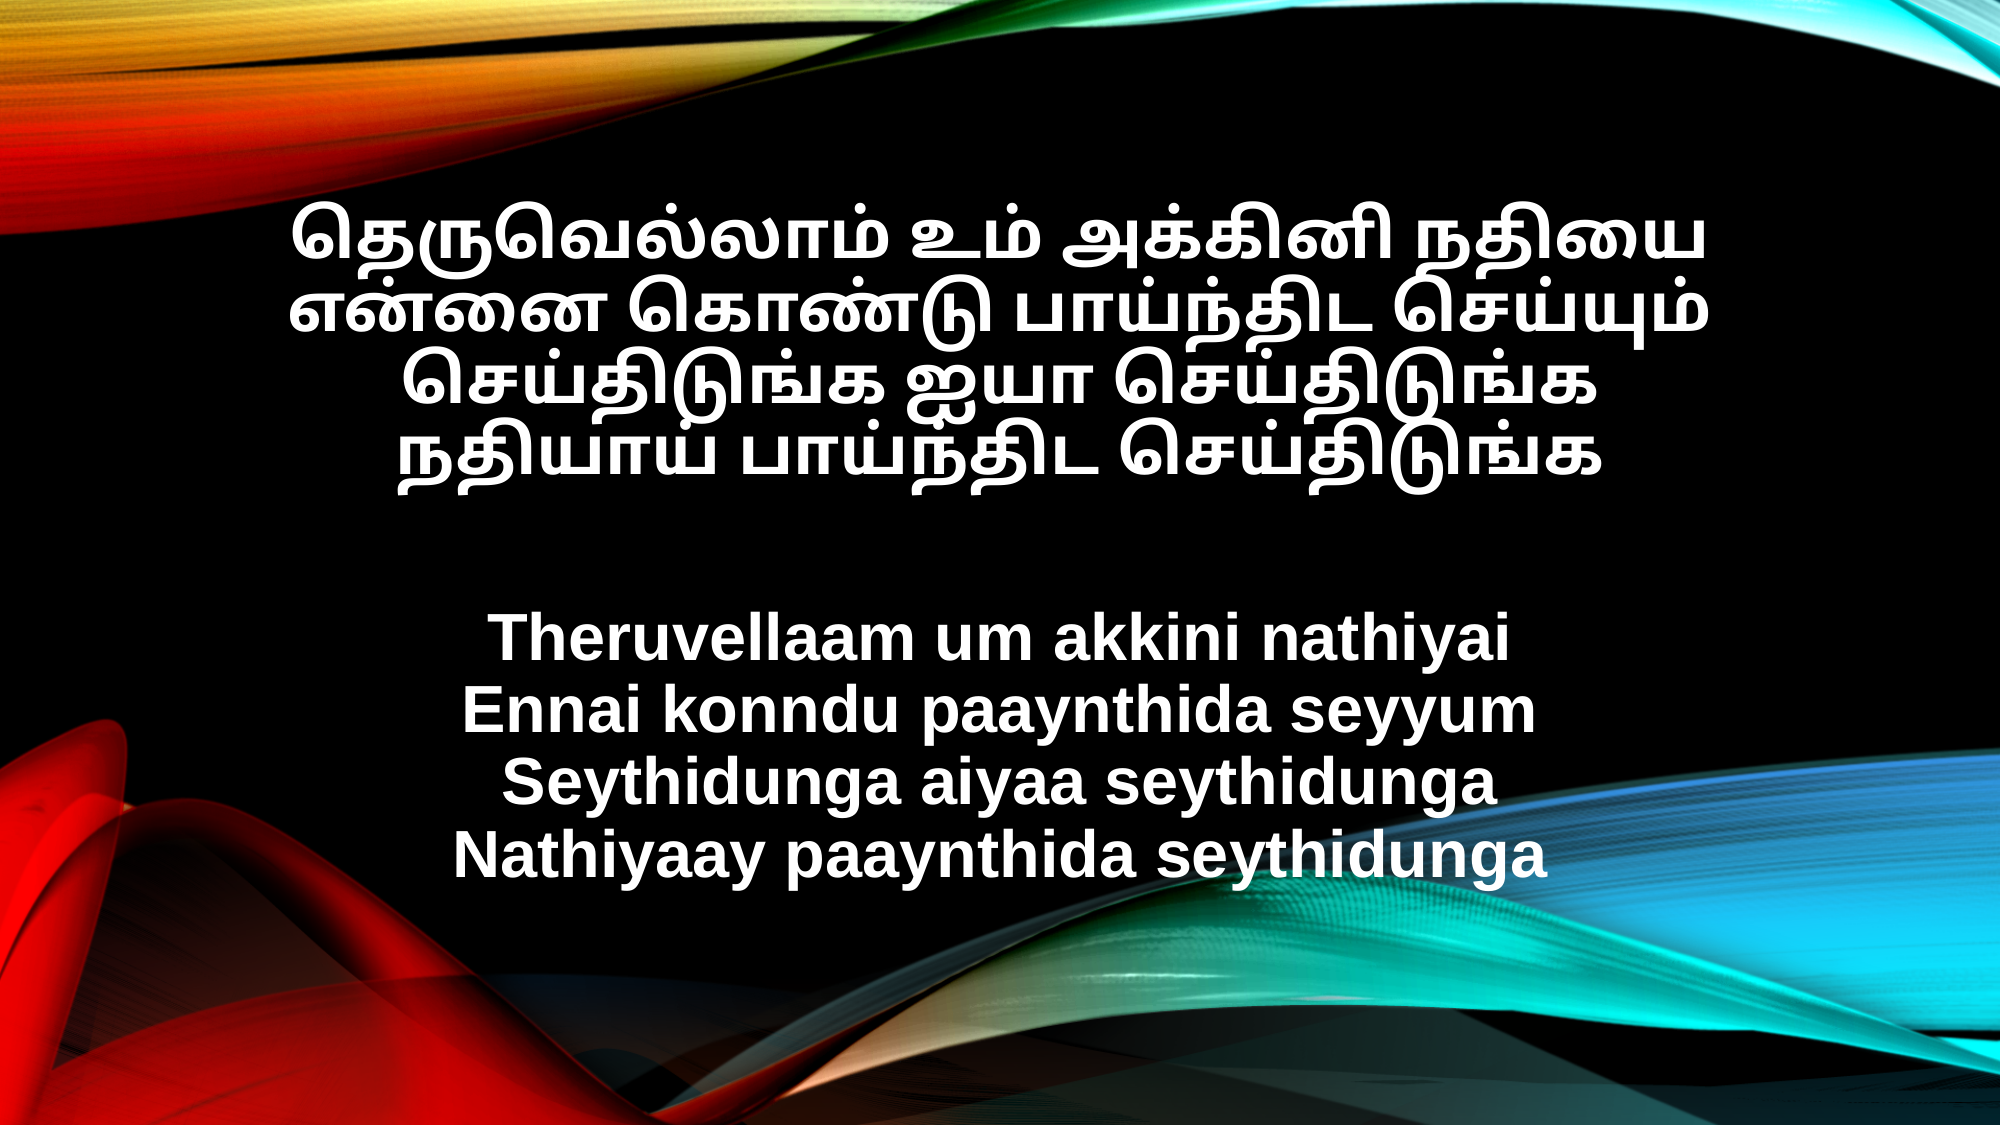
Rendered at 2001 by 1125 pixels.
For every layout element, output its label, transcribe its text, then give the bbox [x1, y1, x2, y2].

subtitle தெருவெல்லாம் உம் அக்கினி நதியை என்னை கொண்டு பாய்ந்திட செய்யும் செய்திடுங்க ஐயா செய்திடுங்க நதியாய் பாய்ந்திட செய்திடுங்க Theruvellaam um akkini nathiyai Ennai konndu paaynthida seyyum Seythidunga aiyaa seythidunga Nathiyaay paaynthida seythidunga [0, 0, 2000, 1125]
